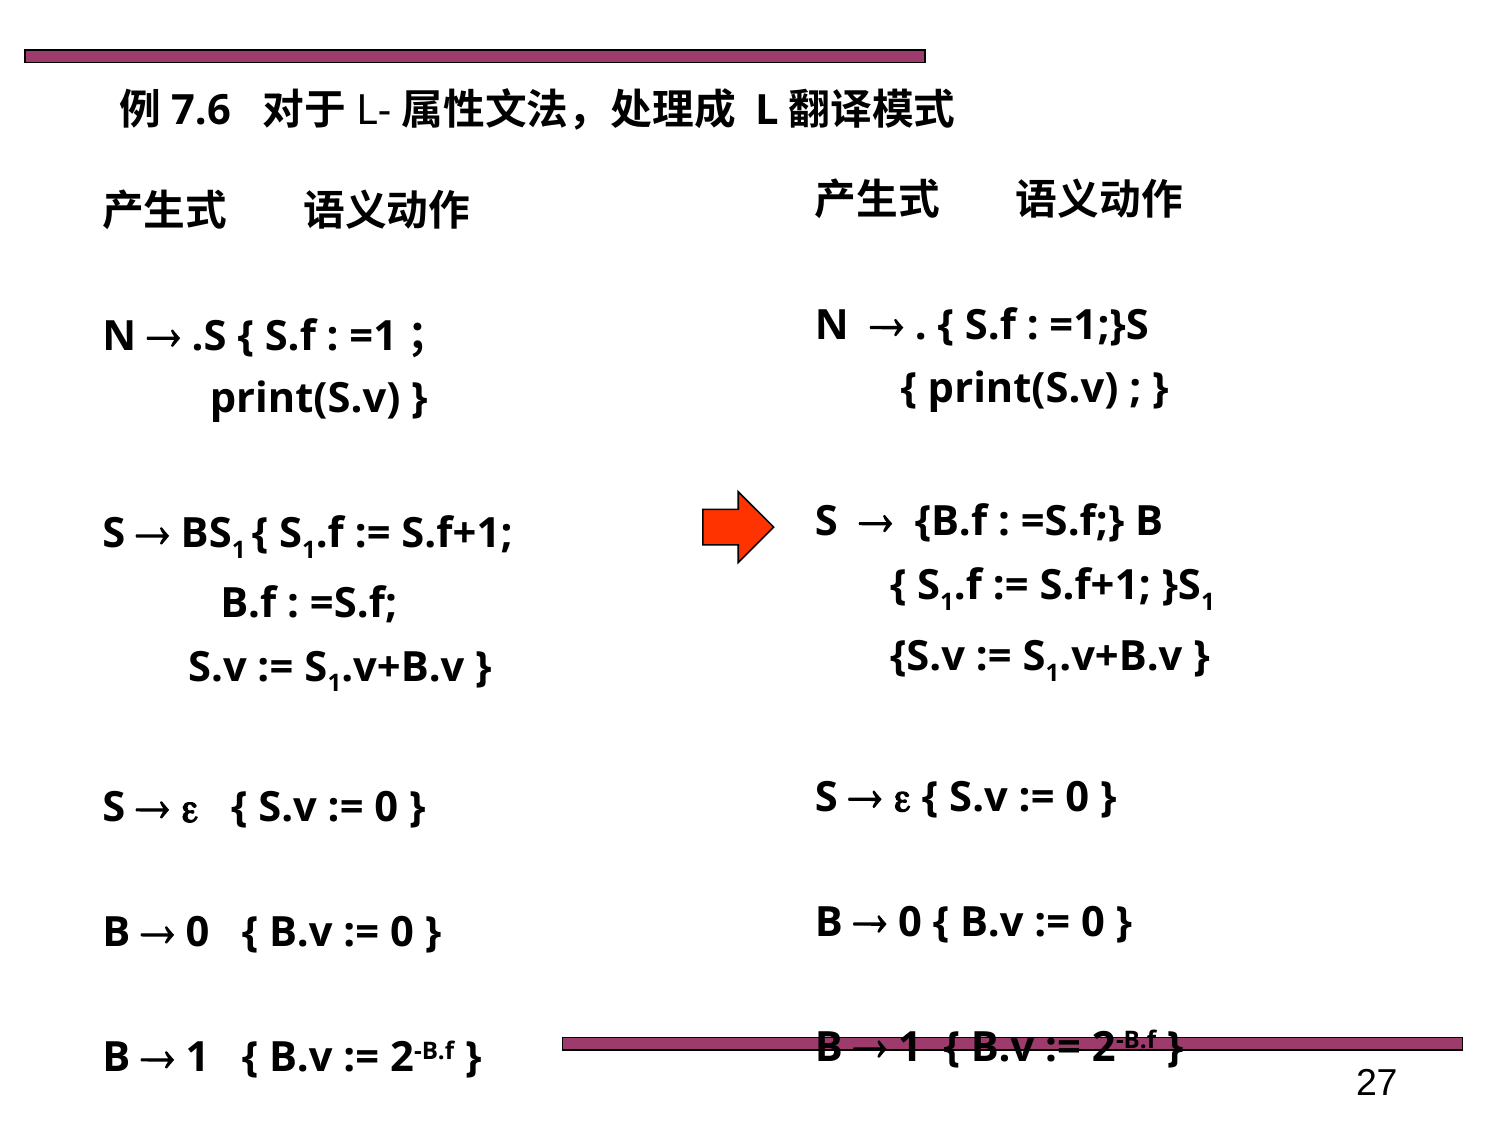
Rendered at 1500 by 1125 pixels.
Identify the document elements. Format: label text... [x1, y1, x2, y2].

text_box 例7.6 对于L-属性文法，处理成 L翻译模式 [0, 75, 1213, 140]
text_box [702, 491, 774, 563]
slide_number 27 [1062, 1050, 1413, 1091]
text_box 产生式 语义动作 N  .S { S.f : =1； print(S.v) } S  BS1 { S1.f := S.f+1; B.f : =S.f; S.v := S1.v+B.v } S   { S.v := 0 } B  0 { B.v := 0 } B  1 { B.v := 2-B.f } [87, 163, 642, 1088]
text_box 产生式 语义动作 N  . { S.f : =1;}S { print(S.v) ; } S  {B.f : =S.f;} B { S1.f := S.f+1; }S1 {S.v := S1.v+B.v } S   { S.v := 0 } B  0 { B.v := 0 } B  1 { B.v := 2-B.f } [799, 153, 1414, 1077]
